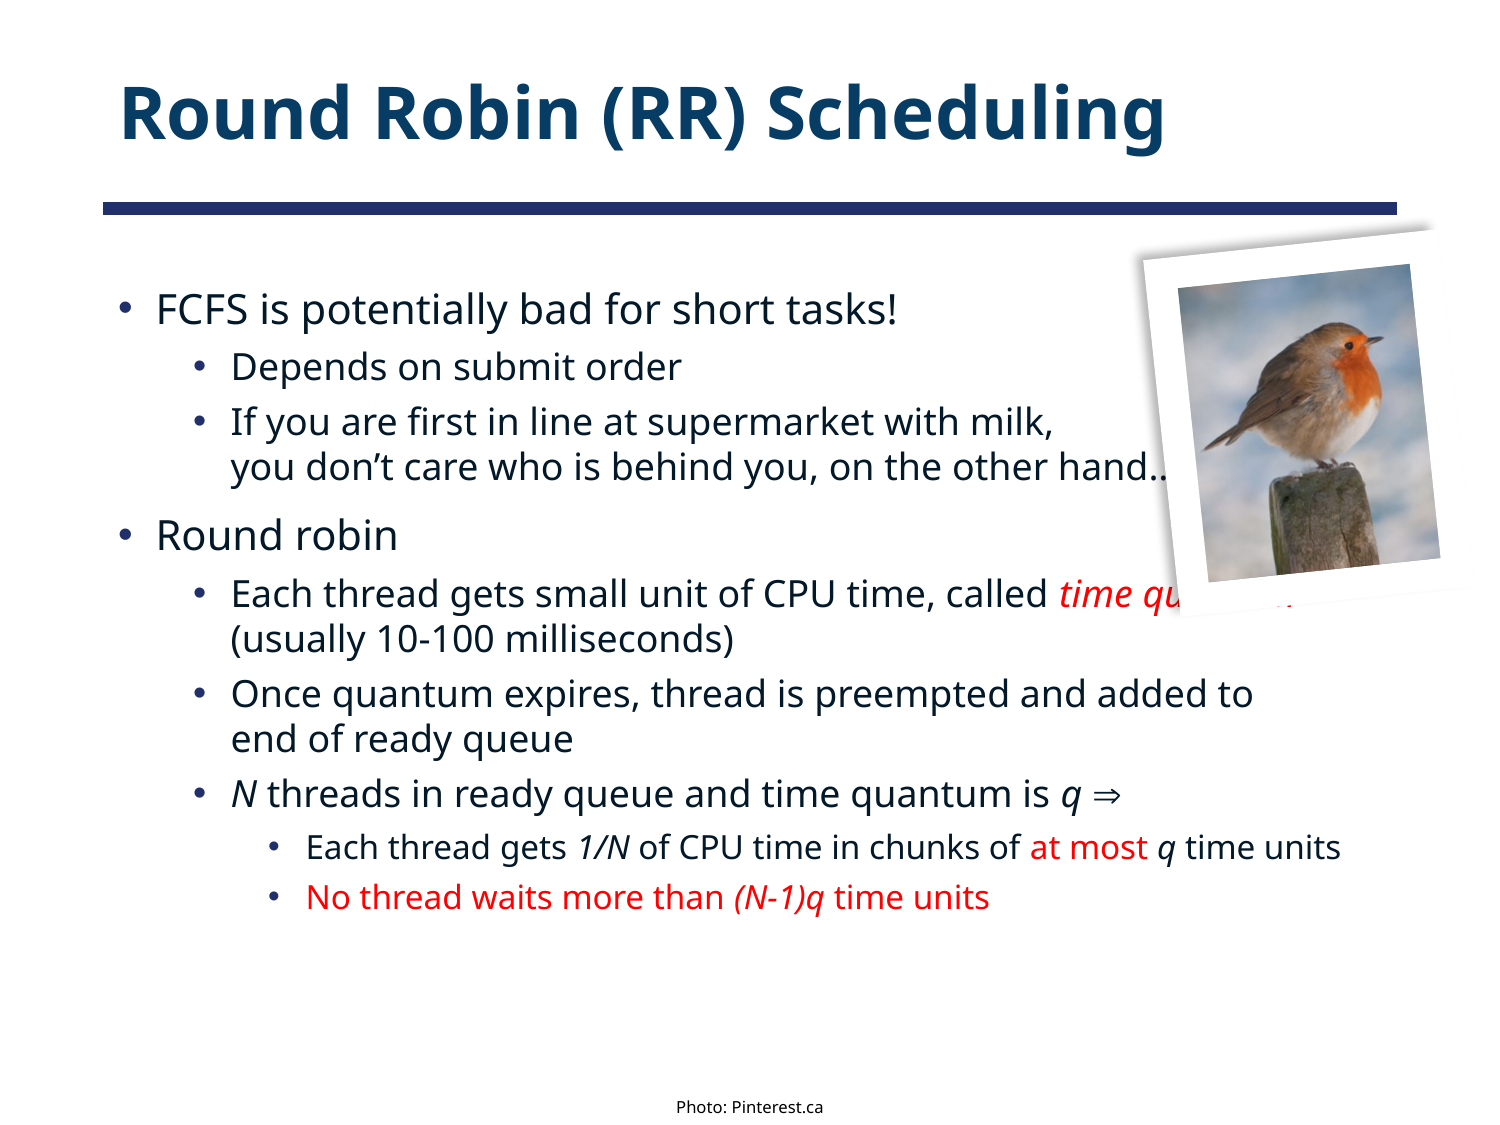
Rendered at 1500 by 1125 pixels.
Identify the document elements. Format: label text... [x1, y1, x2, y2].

text_box Photo: Pinterest.ca [661, 1089, 839, 1125]
title Round Robin (RR) Scheduling [103, 34, 1397, 197]
picture [1178, 264, 1440, 582]
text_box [1135, 275, 1180, 614]
list FCFS is potentially bad for short tasks! Depends on submit order If you are first in line at supermarket with milk, you don’t care who is behind you, on the other hand… Round robin Each thread gets small unit of CPU time, called time quantum (usually 10-100 milliseconds) Once quantum expires, thread is preempted and added to end of ready queue N threads in ready queue and time quantum is q  Each thread gets 1/N of CPU time in chunks of at most q time units No thread waits more than (N-1)q time units [103, 275, 1397, 1091]
